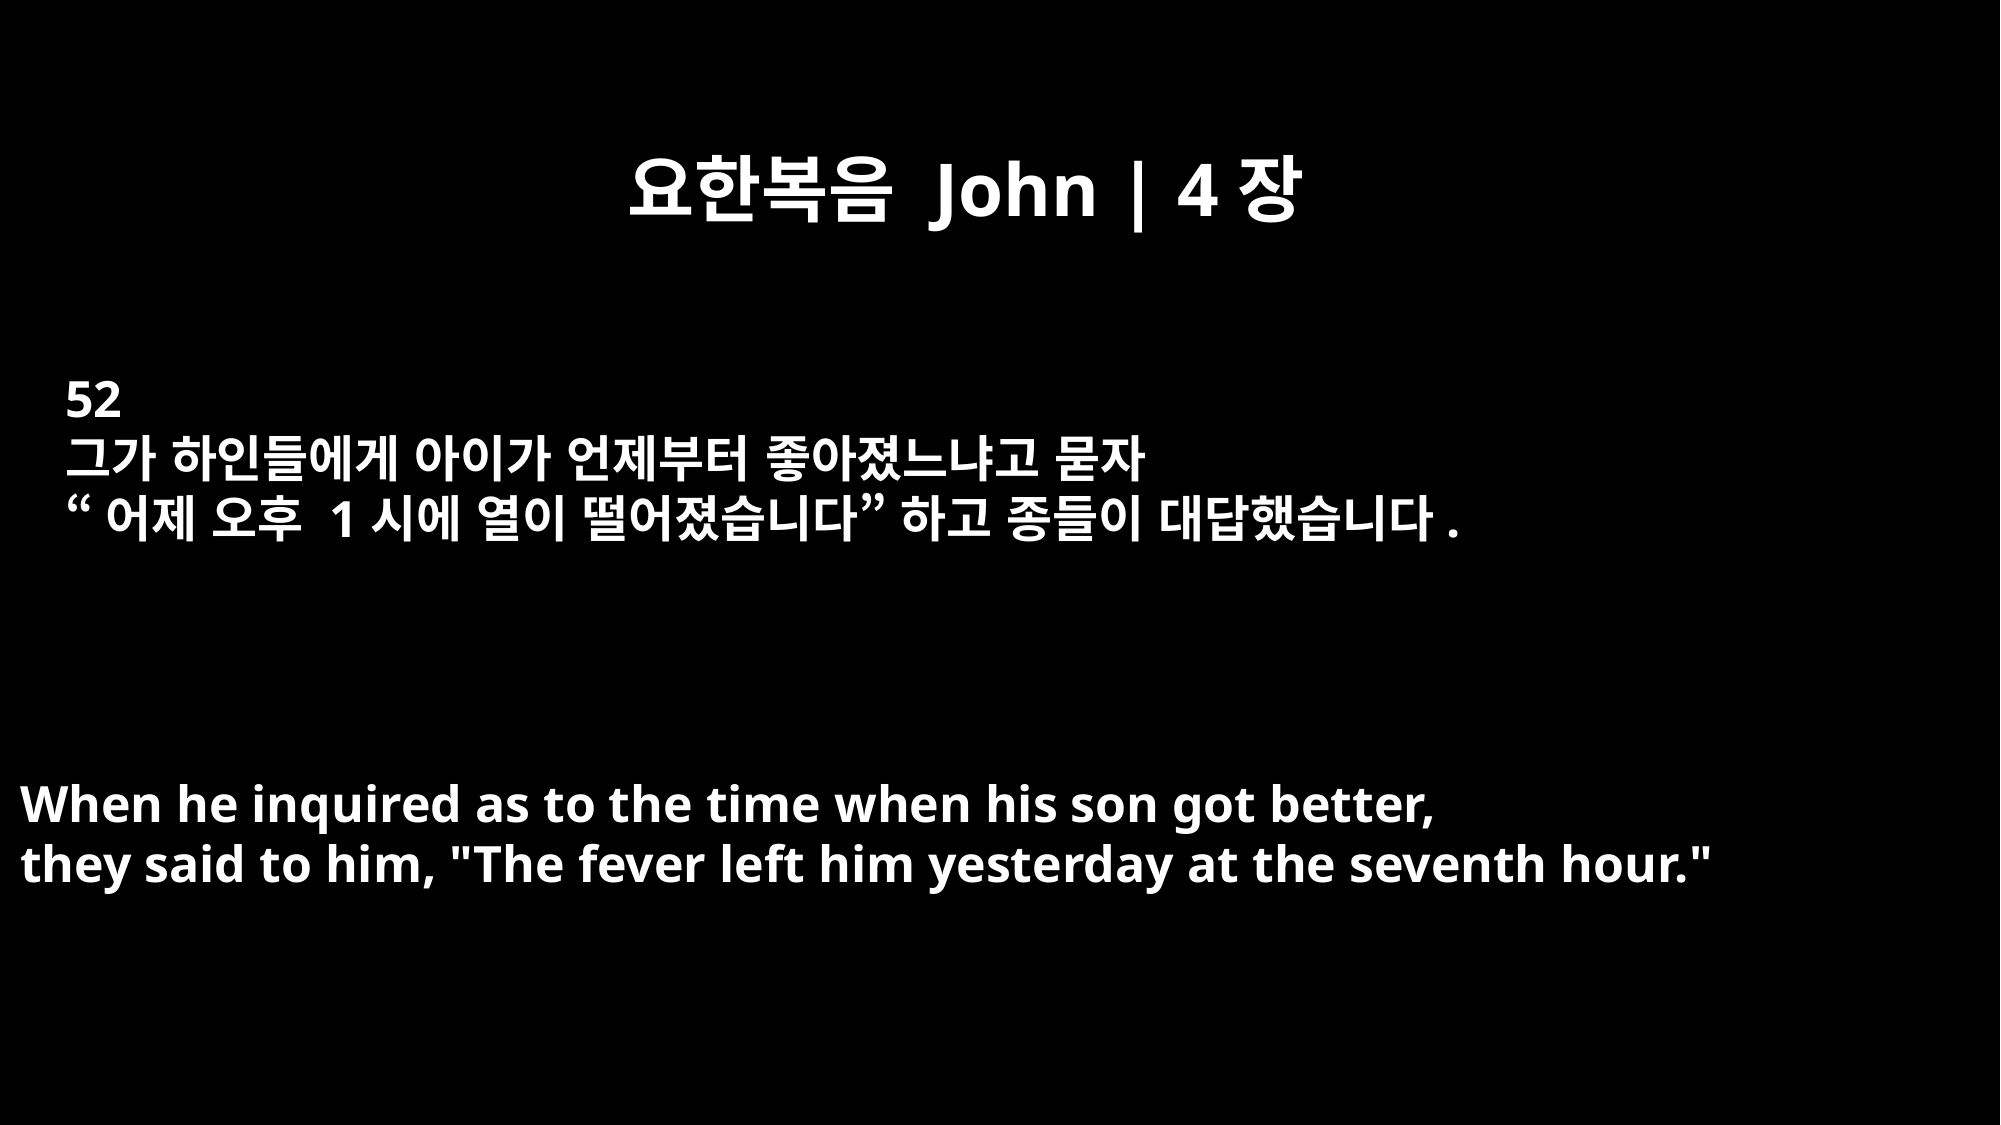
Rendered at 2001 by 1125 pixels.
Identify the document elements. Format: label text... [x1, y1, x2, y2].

text_box When he inquired as to the time when his son got better, they said to him, "The fever left him yesterday at the seventh hour." [5, 764, 1729, 900]
text_box 52 그가 하인들에게 아이가 언제부터 좋아졌느냐고 묻자 “어제 오후 1시에 열이 떨어졌습니다” 하고 종들이 대답했습니다. [50, 359, 1476, 555]
text_box 요한복음 John | 4장 [612, 136, 1320, 239]
